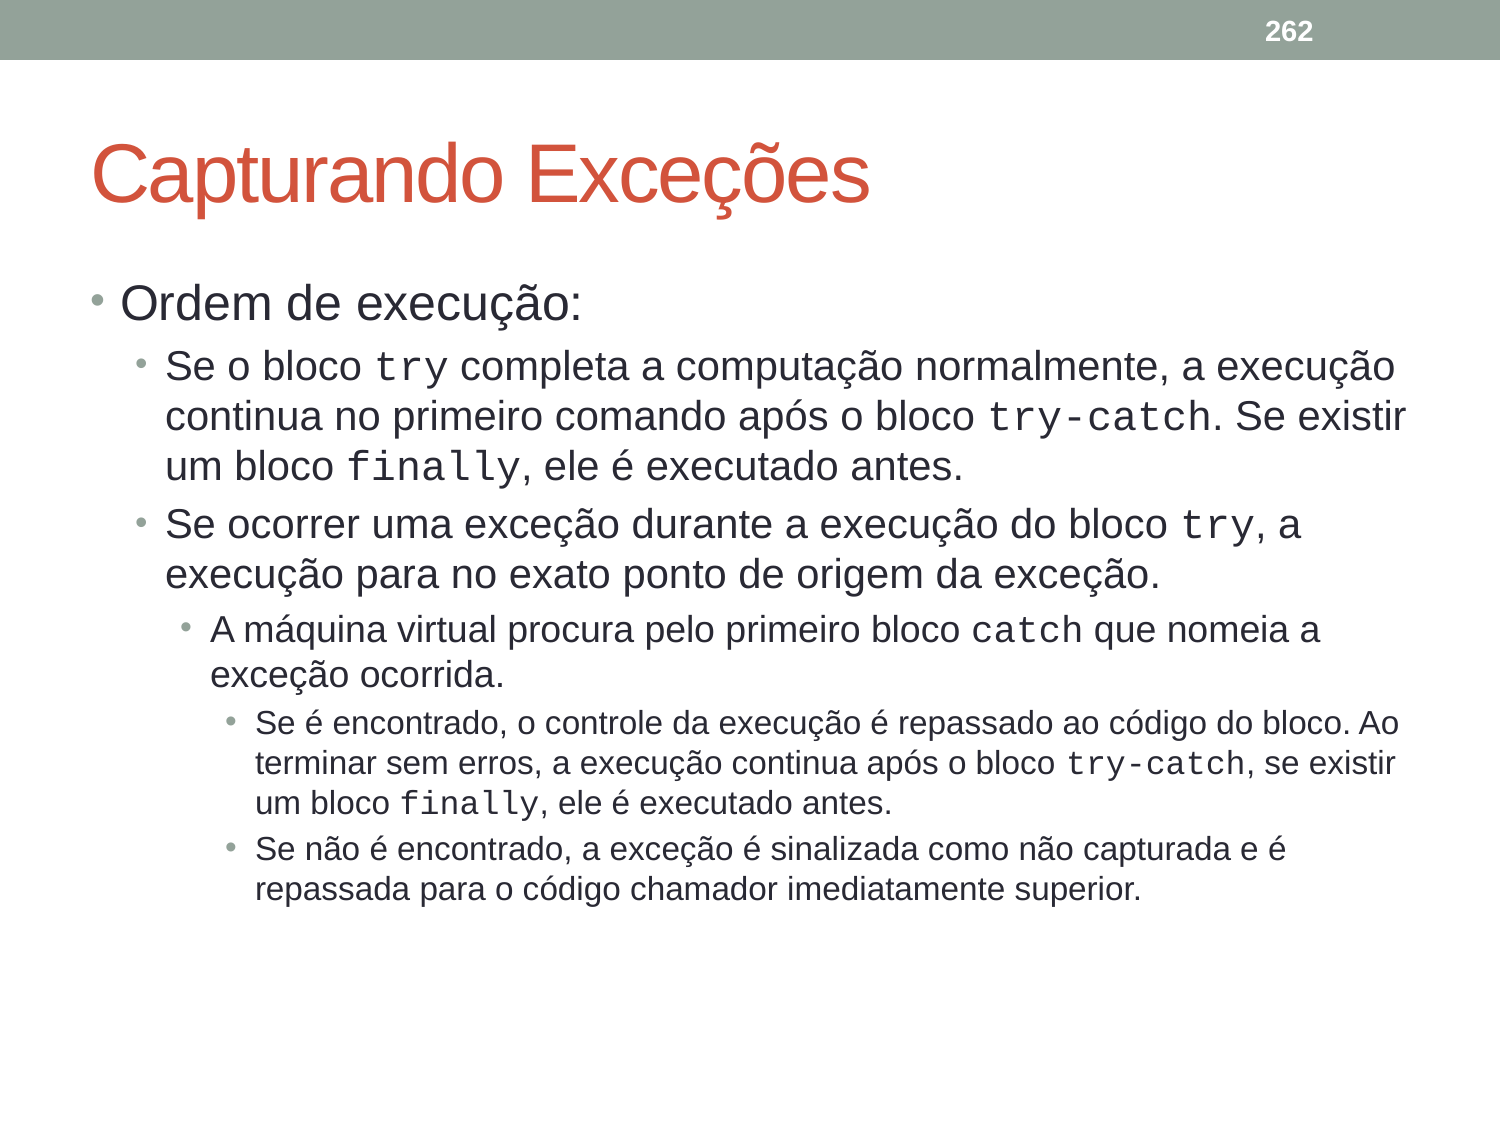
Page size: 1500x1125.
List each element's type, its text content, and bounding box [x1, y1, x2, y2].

list Ordem de execução: Se o bloco try completa a computação normalmente, a execução continua no primeiro comando após o bloco try-catch. Se existir um bloco finally, ele é executado antes. Se ocorrer uma exceção durante a execução do bloco try, a execução para no exato ponto de origem da exceção. A máquina virtual procura pelo primeiro bloco catch que nomeia a exceção ocorrida. Se é encontrado, o controle da execução é repassado ao código do bloco. Ao terminar sem erros, a execução continua após o bloco try-catch, se existir um bloco finally, ele é executado antes. Se não é encontrado, a exceção é sinalizada como não capturada e é repassada para o código chamador imediatamente superior. [75, 262, 1425, 1063]
title Capturando Exceções [75, 87, 1425, 250]
slide_number 262 [1250, 3, 1425, 57]
